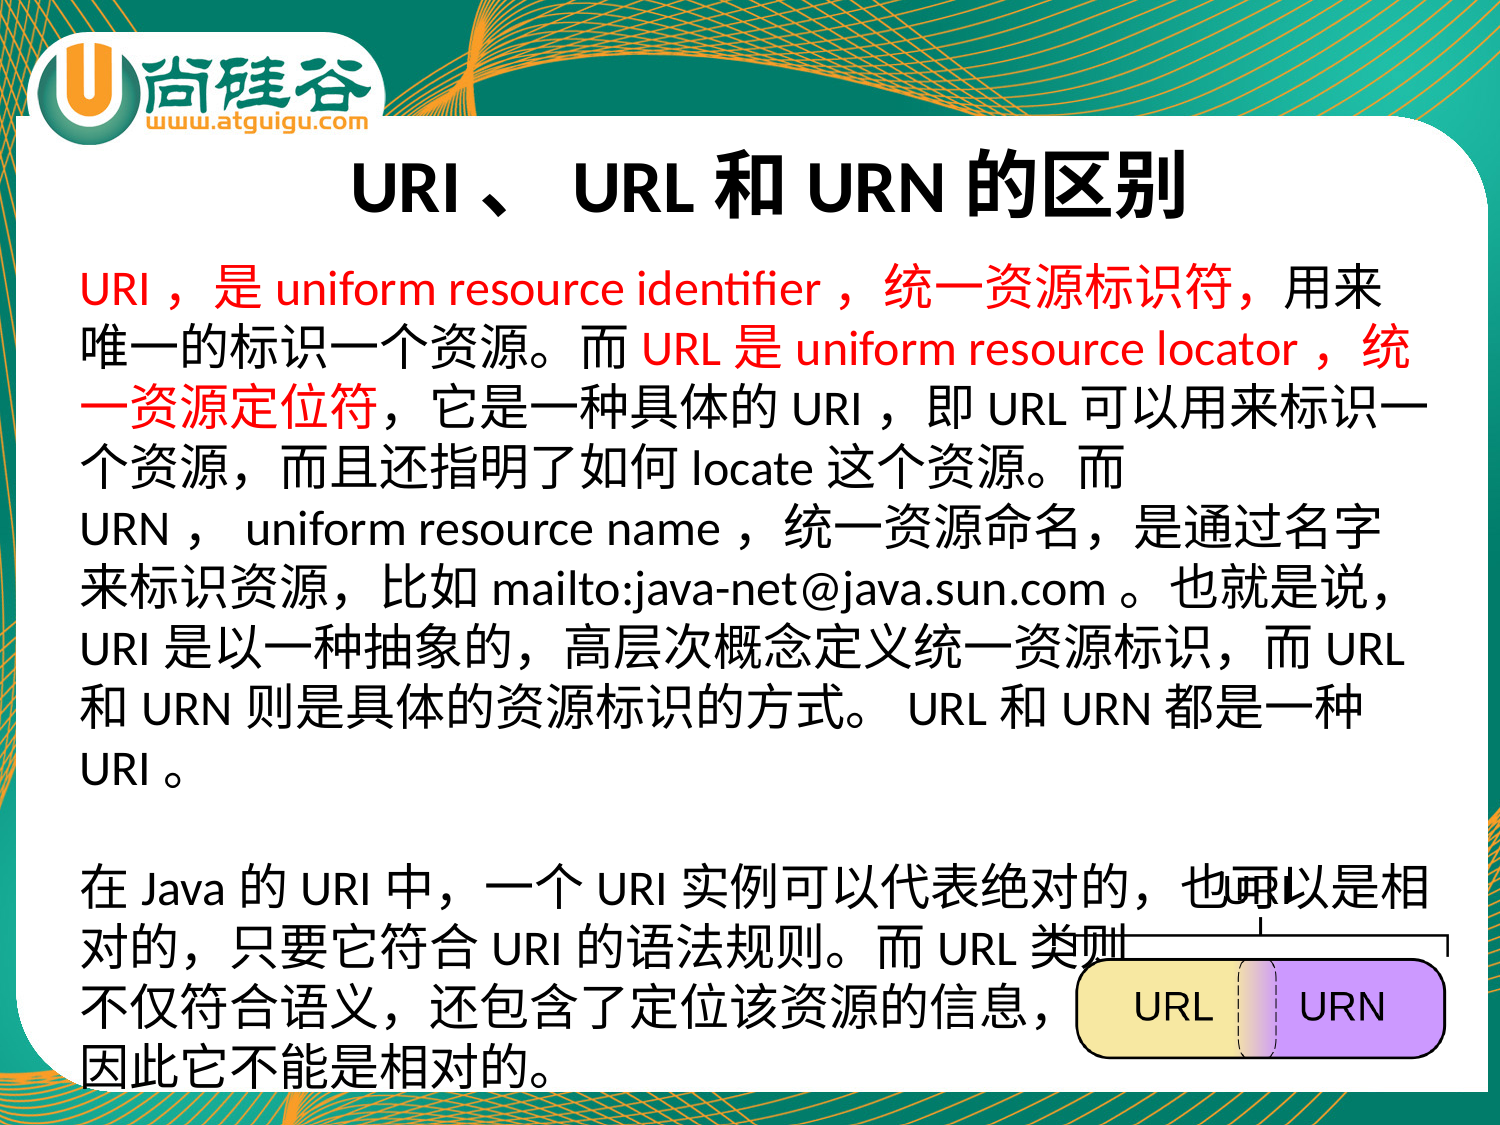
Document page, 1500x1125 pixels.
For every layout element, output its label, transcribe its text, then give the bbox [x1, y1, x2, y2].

text_box URI、URL和URN的区别 [279, 130, 1261, 236]
text_box URI，是uniform resource identifier，统一资源标识符，用来唯一的标识一个资源。而URL是uniform resource locator，统一资源定位符，它是一种具体的URI，即URL可以用来标识一个资源，而且还指明了如何locate这个资源。而URN，uniform resource name，统一资源命名，是通过名字来标识资源，比如mailto:java-net@java.sun.com。也就是说，URI是以一种抽象的，高层次概念定义统一资源标识，而URL和URN则是具体的资源标识的方式。URL和URN都是一种URI。 在Java的URI中，一个URI实例可以代表绝对的，也可以是相对的，只要它符合URI的语法规则。而URL类则 不仅符合语义，还包含了定位该资源的信息， 因此它不能是相对的。 [64, 247, 1447, 1103]
picture [0, 0, 1500, 1125]
